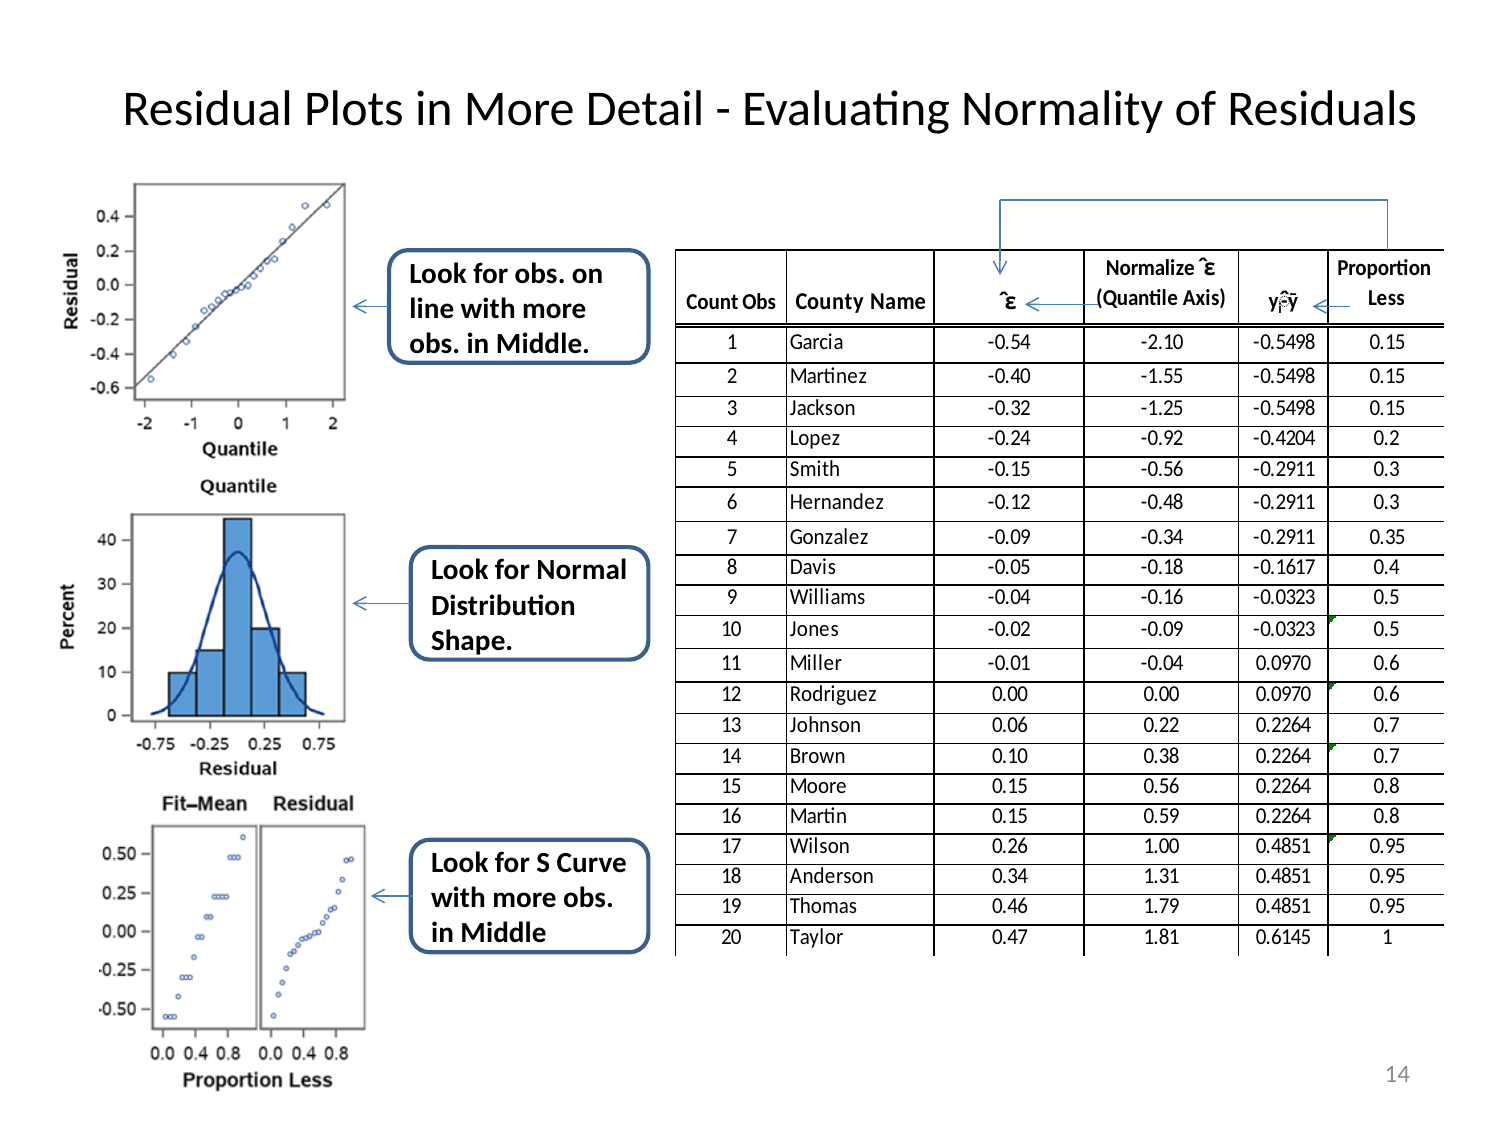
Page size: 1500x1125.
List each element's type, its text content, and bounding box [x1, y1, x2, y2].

slide_number 14 [1074, 1042, 1425, 1103]
text_box Look for S Curve with more obs. in Middle [408, 837, 651, 955]
picture [49, 471, 393, 1098]
title Residual Plots in More Detail - Evaluating Normality of Residuals [95, 33, 1446, 177]
text_box Look for obs. on line with more obs. in Middle. [386, 248, 651, 365]
text_box Look for Normal Distribution Shape. [408, 544, 651, 662]
picture [54, 168, 353, 470]
picture [674, 248, 1446, 958]
